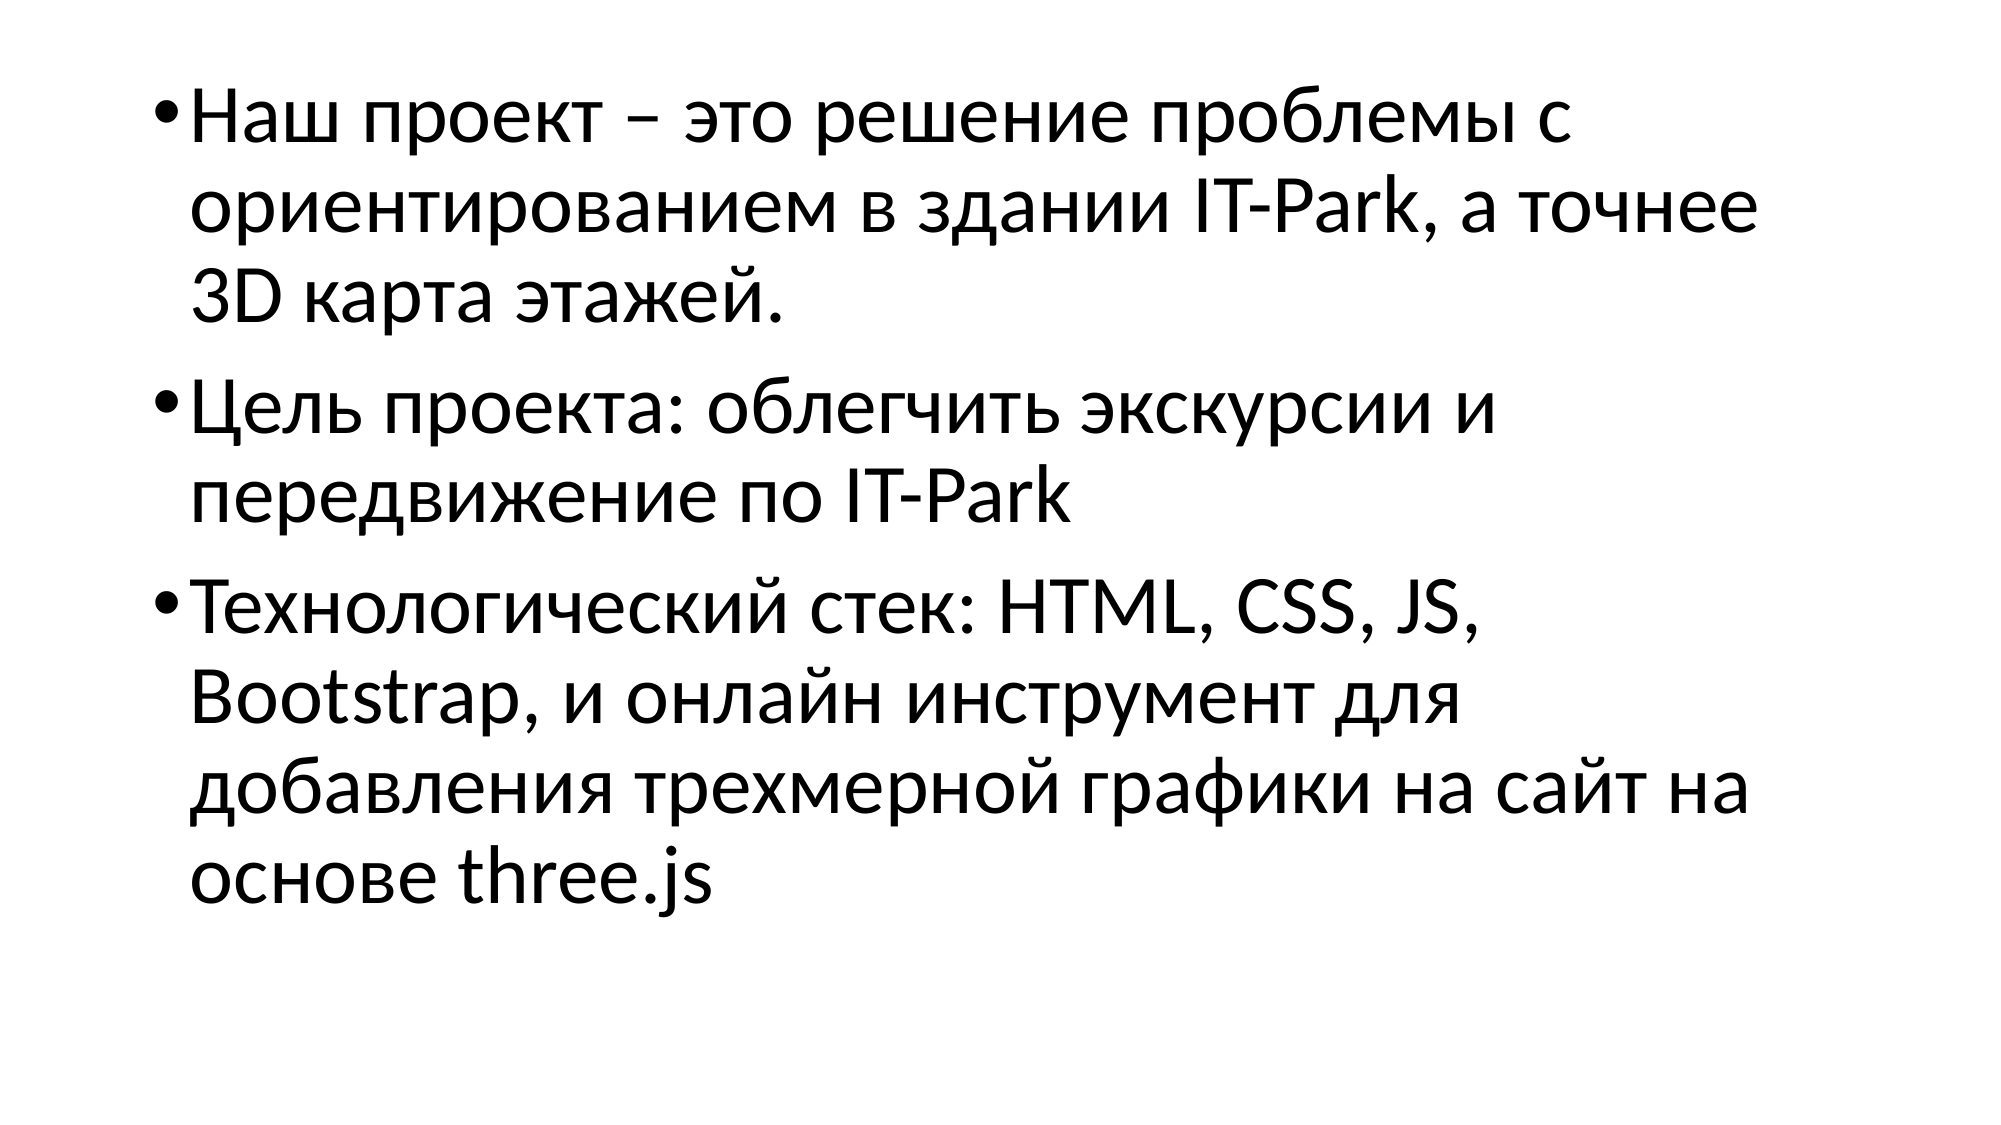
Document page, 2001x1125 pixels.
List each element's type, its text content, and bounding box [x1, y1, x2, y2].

list Наш проект – это решение проблемы с ориентированием в здании IT-Park, а точнее 3D карта этажей. Цель проекта: облегчить экскурсии и передвижение по IT-Park Технологический стек: HTML, CSS, JS, Bootstrap, и онлайн инструмент для добавления трехмерной графики на сайт на основе three.js [137, 63, 1863, 1062]
